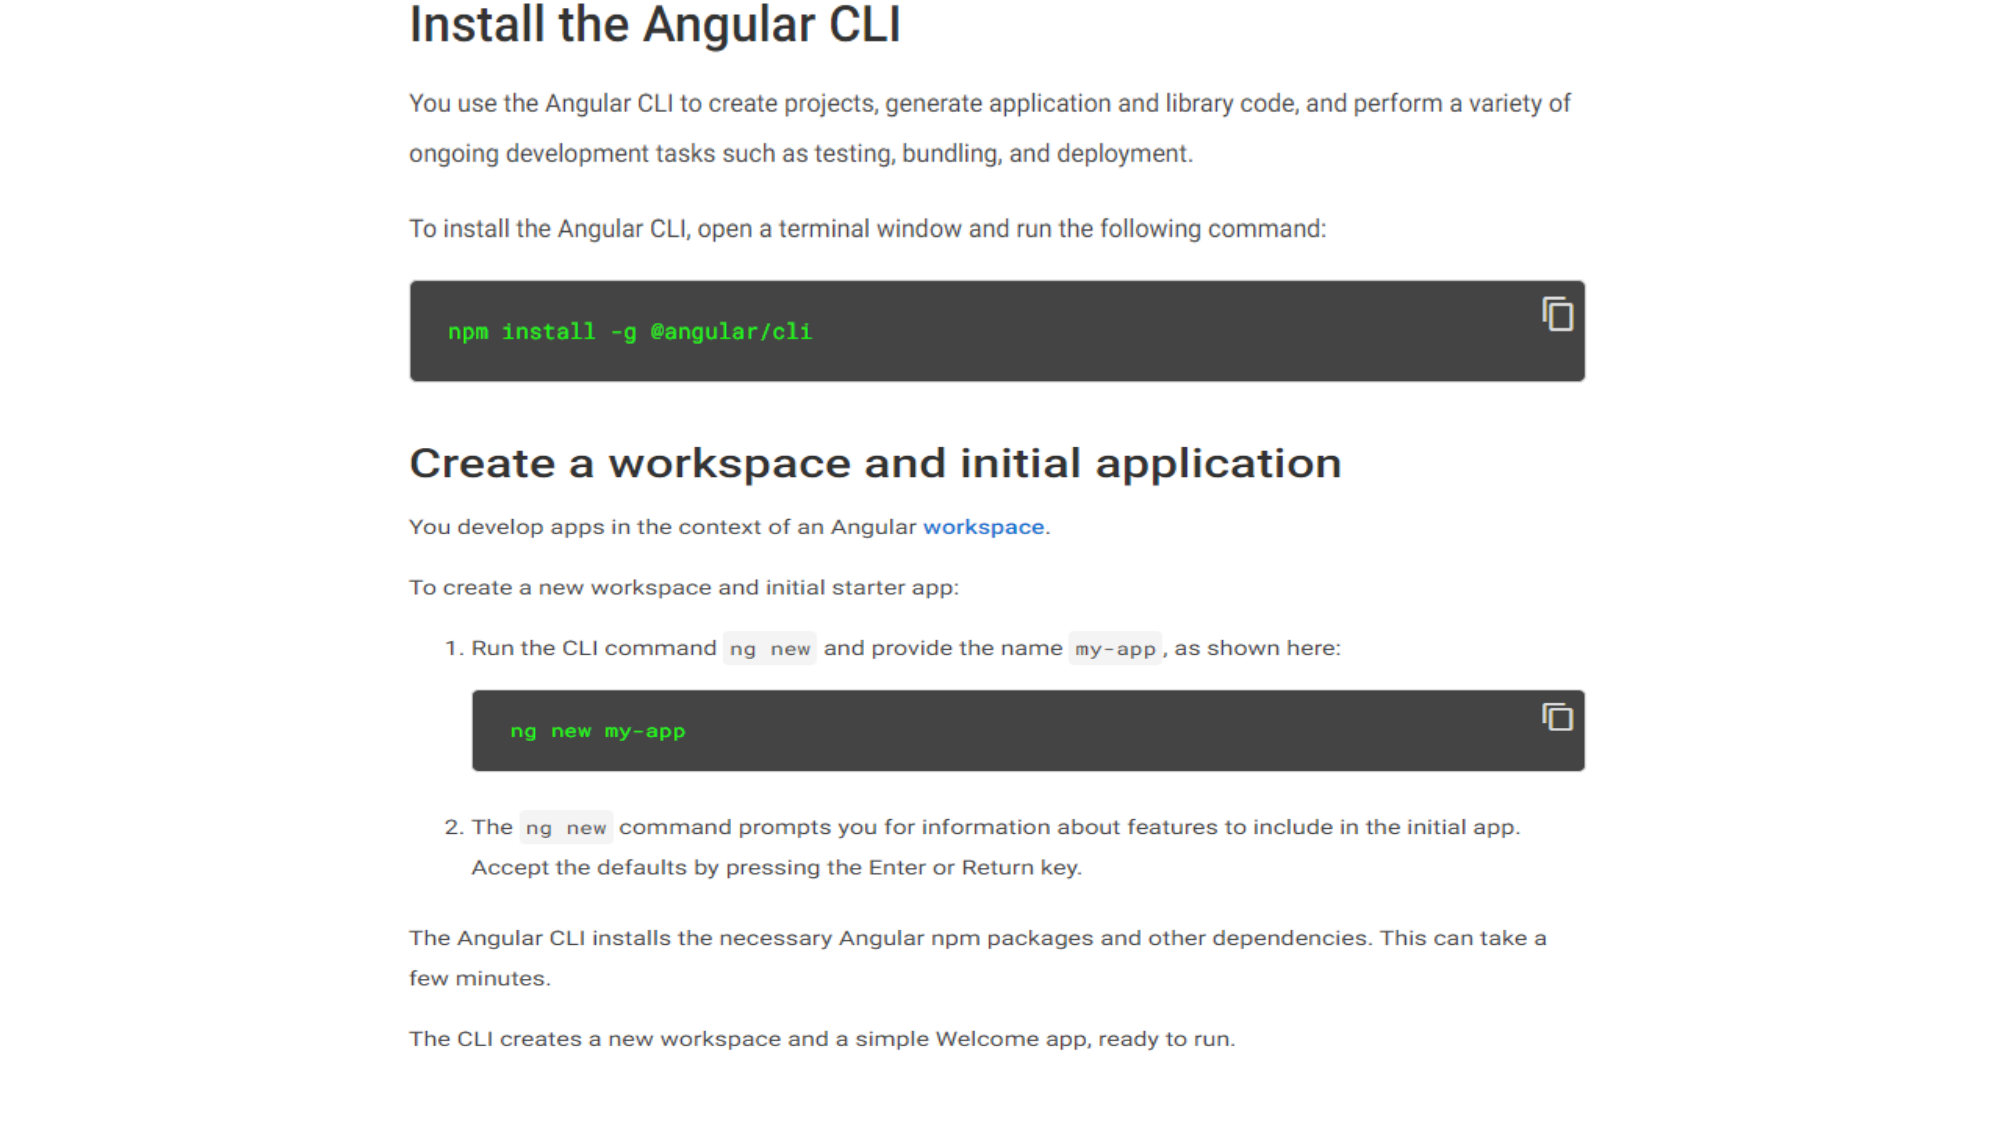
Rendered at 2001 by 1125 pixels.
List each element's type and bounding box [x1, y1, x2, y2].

picture [387, 437, 1613, 1065]
picture [392, 0, 1607, 427]
